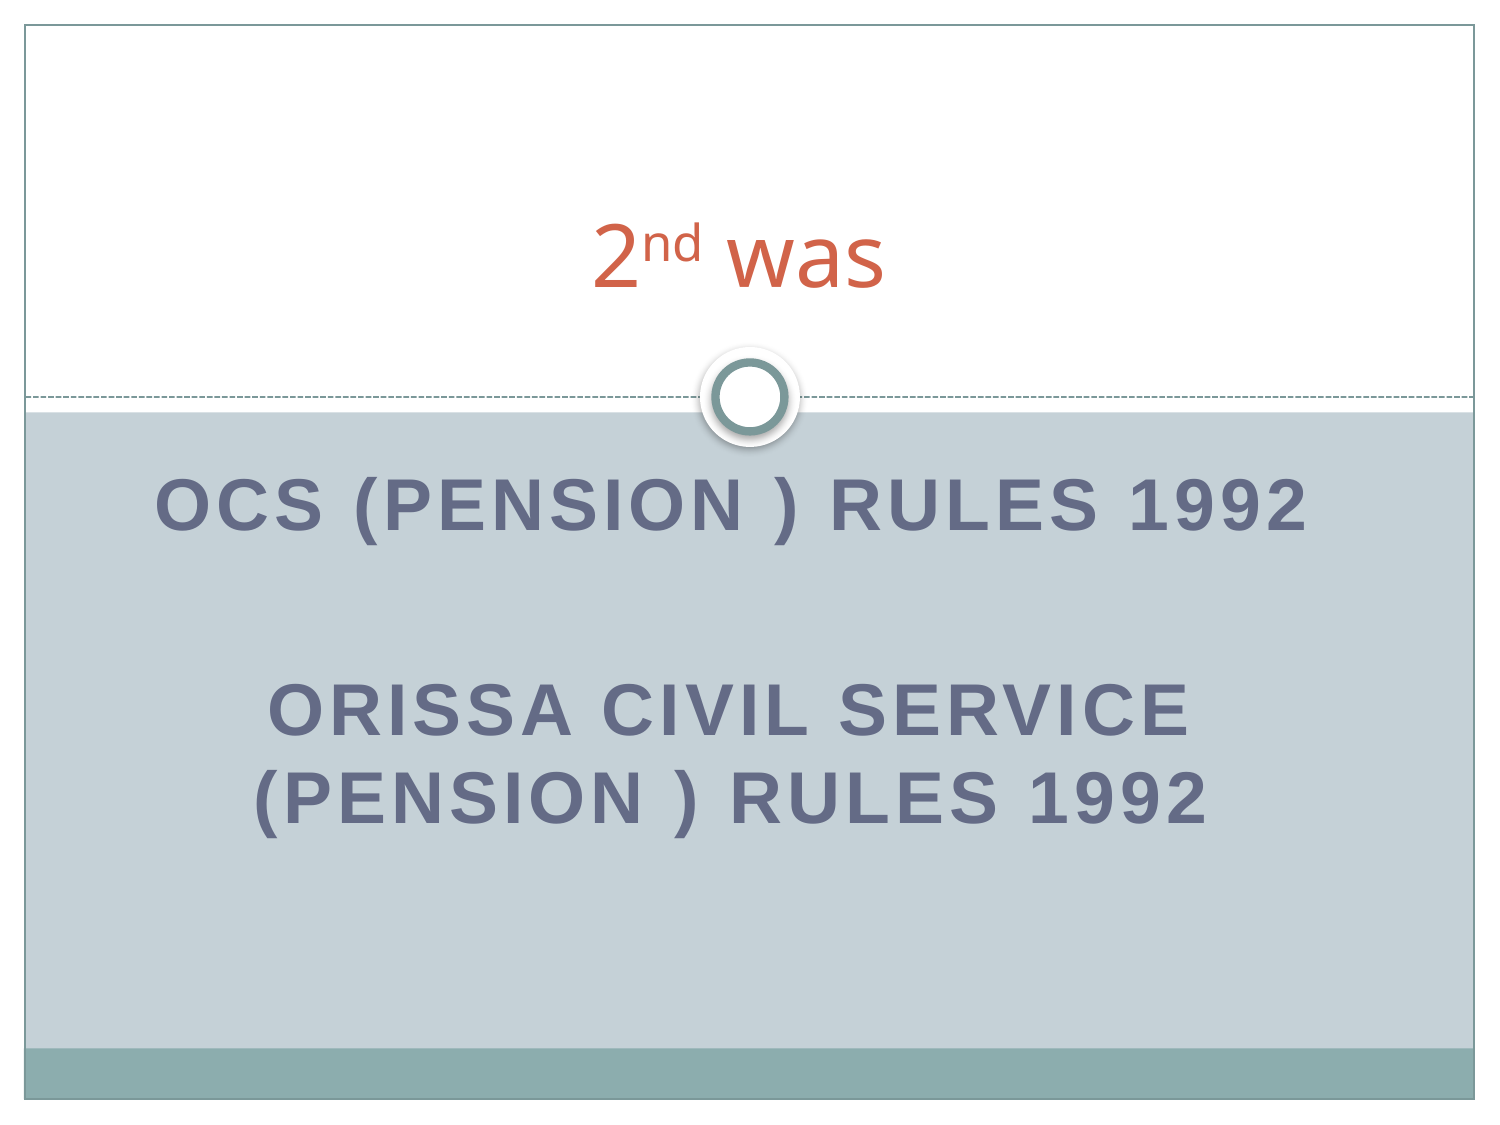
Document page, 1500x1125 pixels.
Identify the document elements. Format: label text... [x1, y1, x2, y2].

subtitle OCS (Pension ) Rules 1992 Orissa Civil Service (Pension ) Rules 1992 [137, 450, 1325, 925]
title 2nd was [112, 137, 1388, 313]
